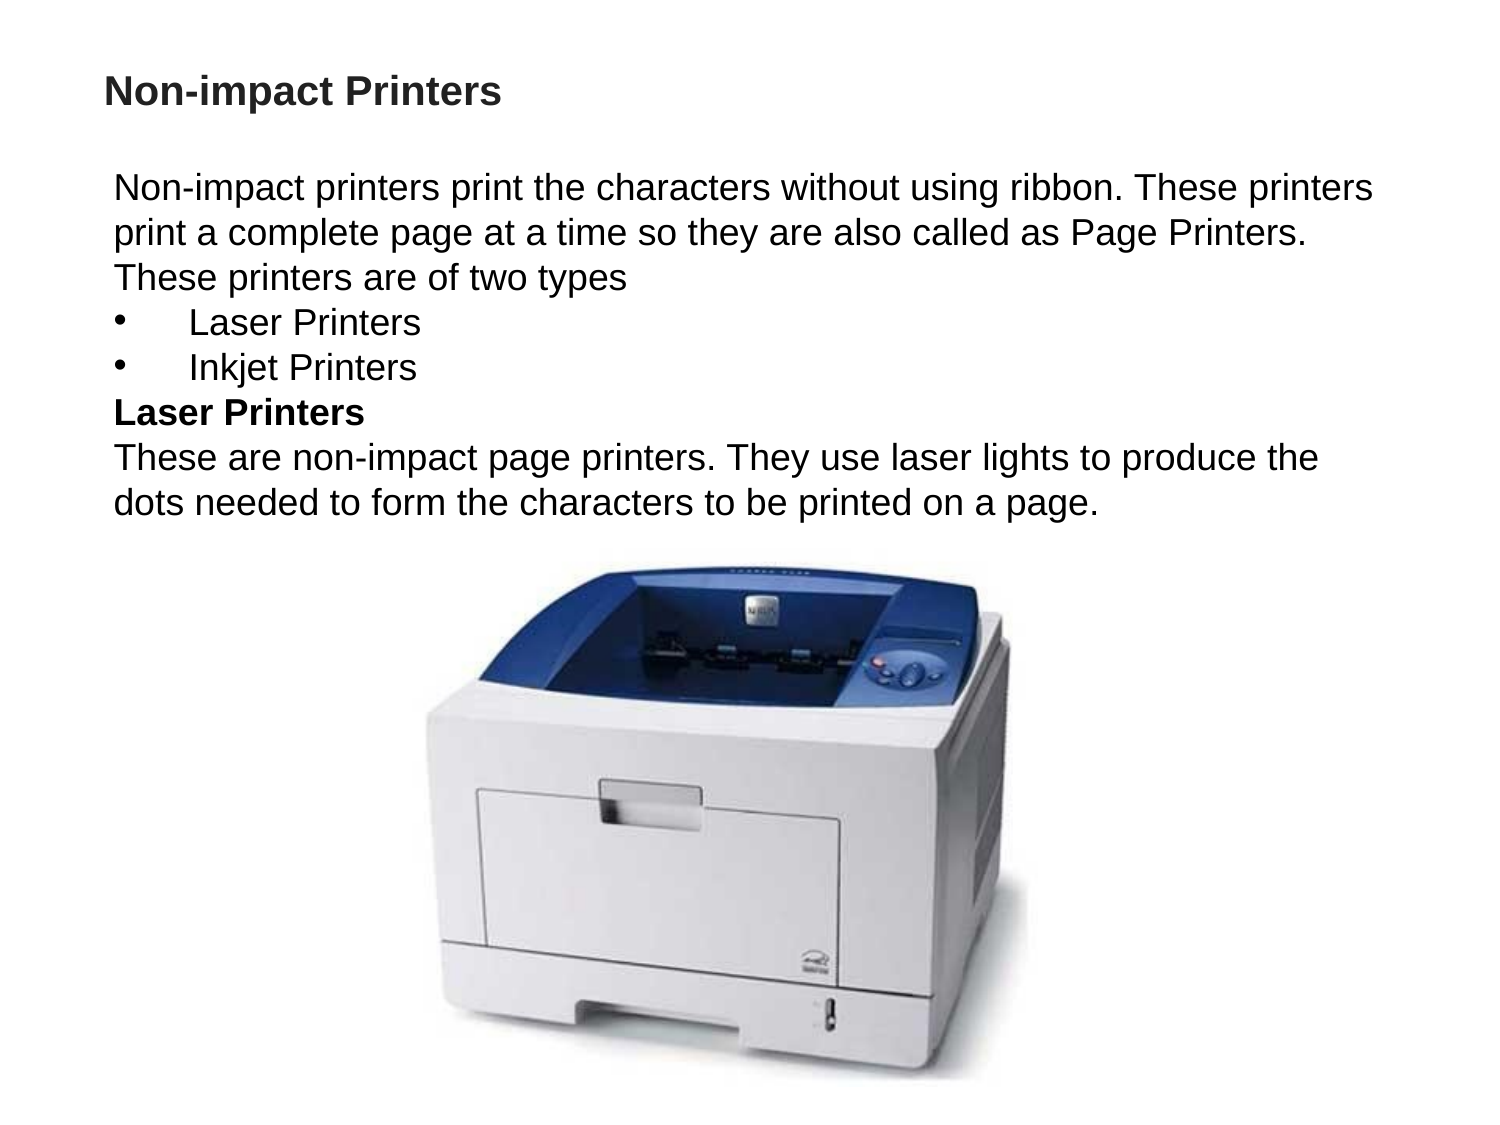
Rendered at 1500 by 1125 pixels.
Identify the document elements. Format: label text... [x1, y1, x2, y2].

list Non-impact printers print the characters without using ribbon. These printers print a complete page at a time so they are also called as Page Printers. These printers are of two types Laser Printers Inkjet Printers Laser Printers These are non-impact page printers. They use laser lights to produce the dots needed to form the characters to be printed on a page. [113, 162, 1387, 617]
picture [412, 537, 1038, 1088]
title Non-impact Printers [103, 64, 1397, 166]
